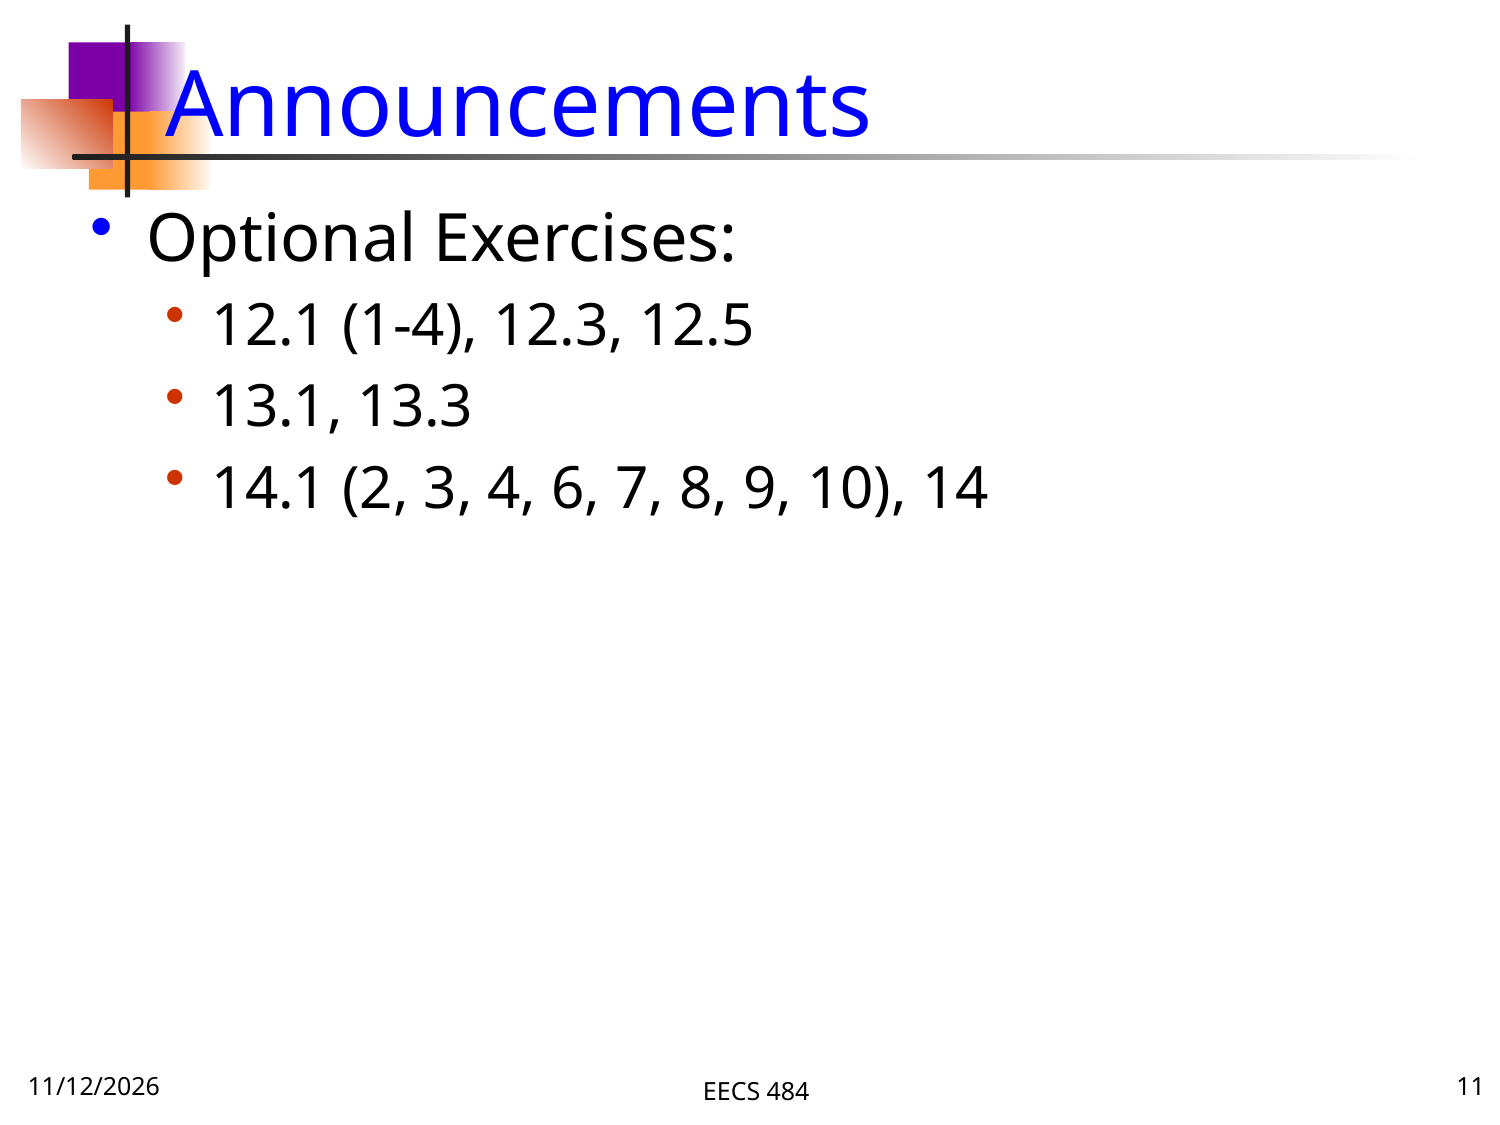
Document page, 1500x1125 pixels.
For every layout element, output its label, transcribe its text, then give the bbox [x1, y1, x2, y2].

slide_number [12, 1037, 326, 1113]
list Optional Exercises: 12.1 (1-4), 12.3, 12.5 13.1, 13.3 14.1 (2, 3, 4, 6, 7, 8, 9, 10), 14 [75, 187, 1450, 950]
footer EECS 484 [349, 1037, 1163, 1113]
slide_number 11 [1187, 1037, 1500, 1113]
title Announcements [150, 0, 1475, 163]
